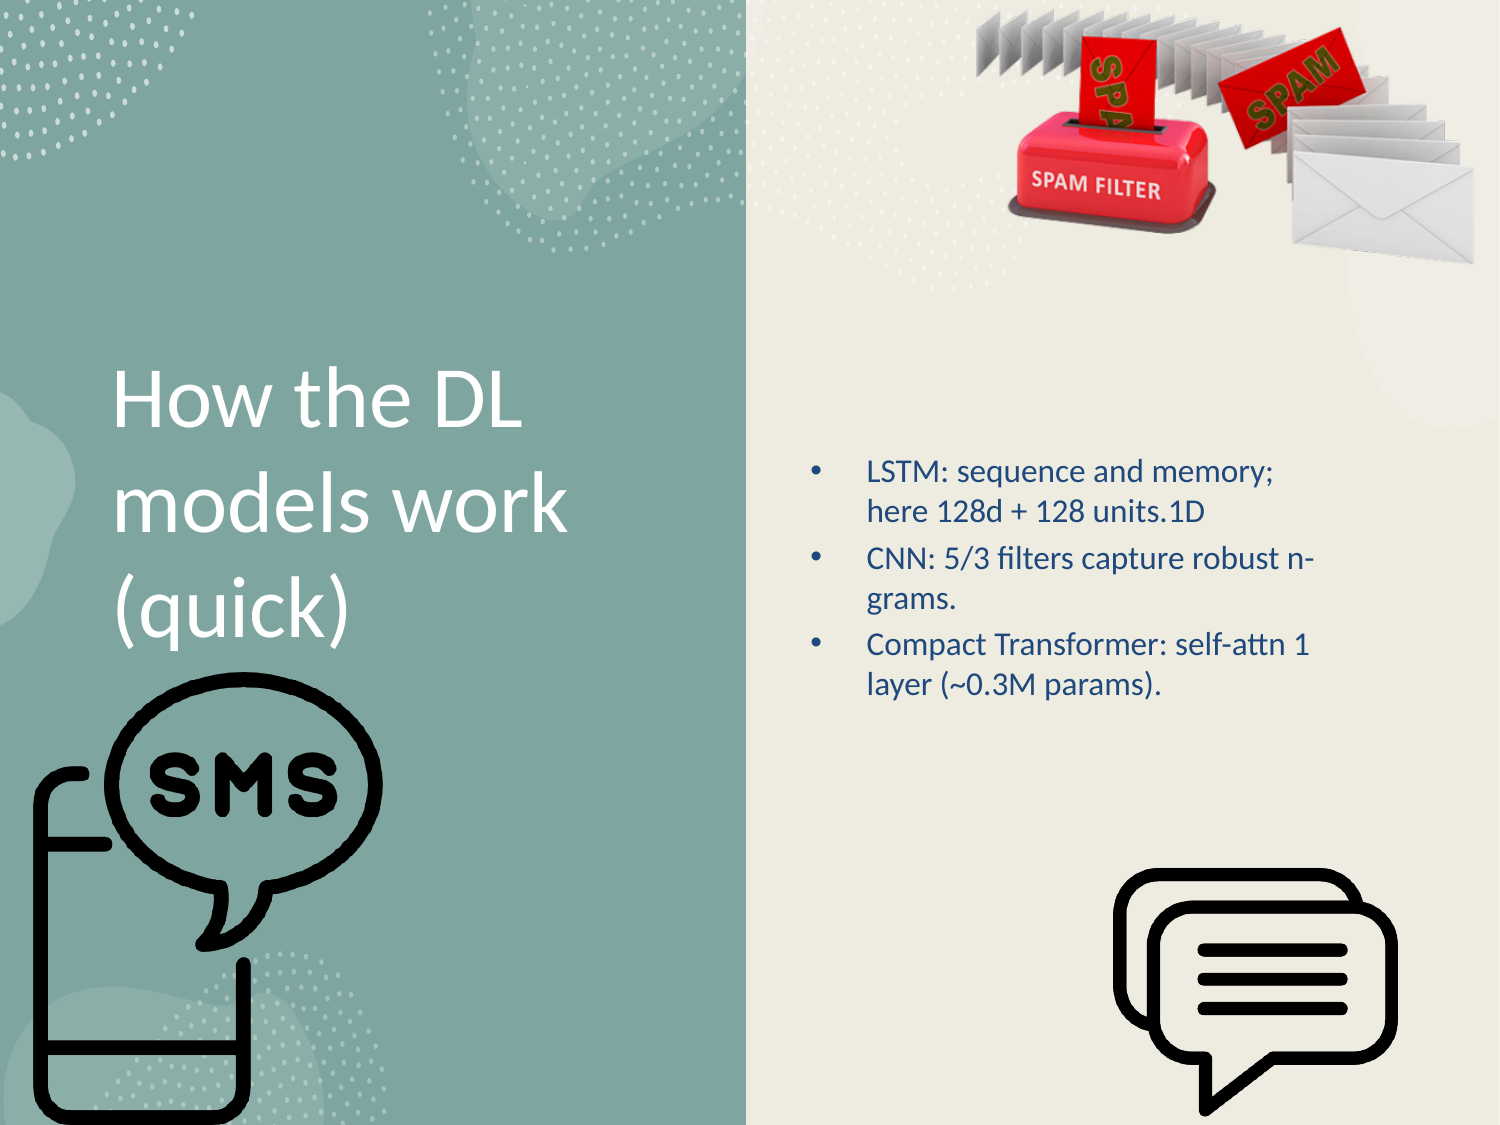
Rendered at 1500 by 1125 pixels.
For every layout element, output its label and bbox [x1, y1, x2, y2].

picture [1113, 849, 1398, 1125]
picture [913, 0, 1500, 285]
picture [0, 672, 434, 1125]
text_box [0, 0, 1500, 1125]
